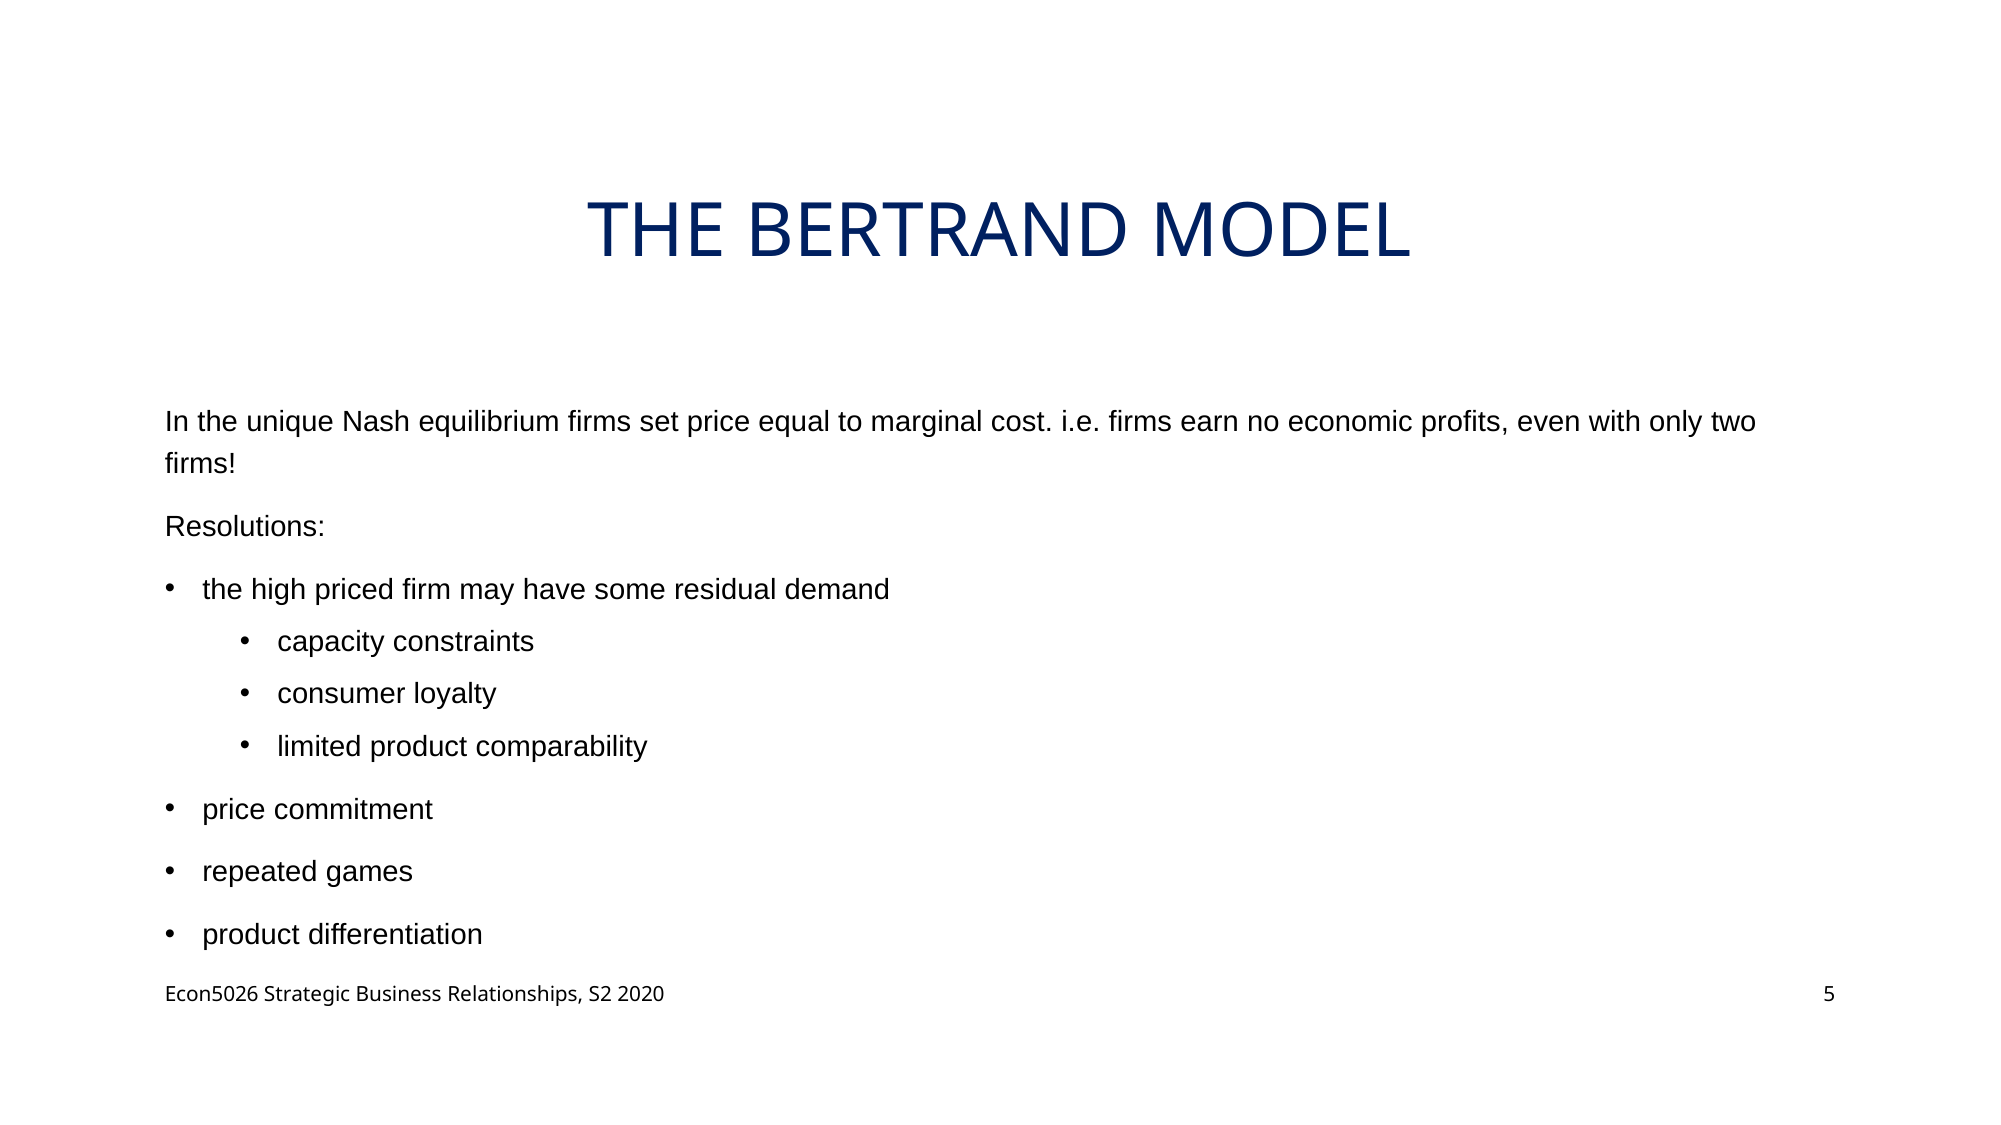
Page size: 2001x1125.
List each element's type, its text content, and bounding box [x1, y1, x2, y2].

list In the unique Nash equilibrium firms set price equal to marginal cost. i.e. firms earn no economic profits, even with only two firms! Resolutions: the high priced firm may have some residual demand capacity constraints consumer loyalty limited product comparability price commitment repeated games product differentiation [149, 388, 1851, 950]
title the Bertrand Model [149, 101, 1851, 364]
footer Econ5026 Strategic Business Relationships, S2 2020 [149, 965, 1245, 1025]
slide_number 5 [1724, 965, 1851, 1025]
